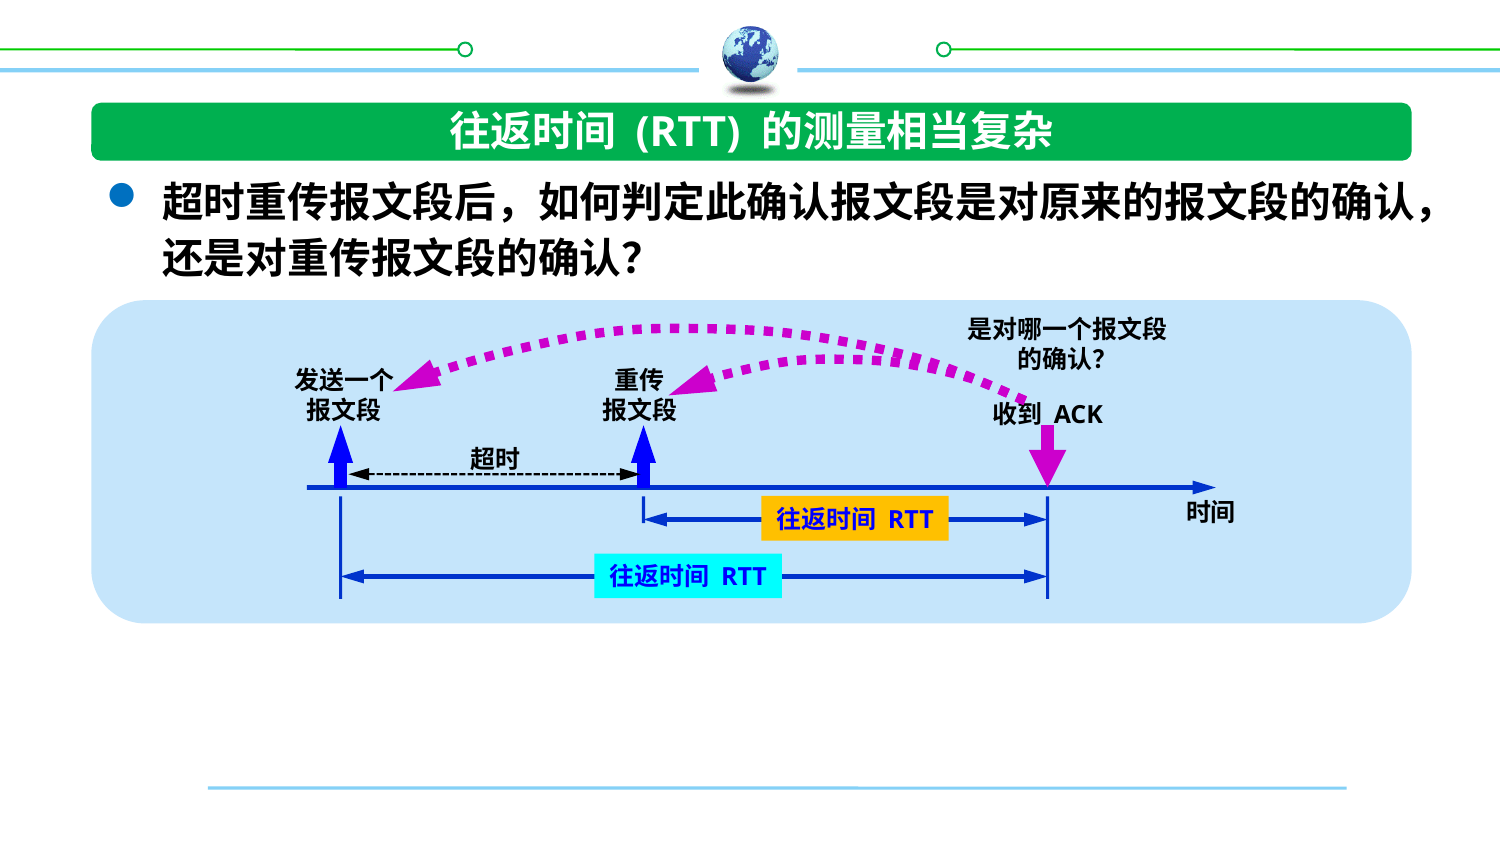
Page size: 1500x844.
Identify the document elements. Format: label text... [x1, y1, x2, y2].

text_box [949, 513, 1047, 526]
text_box [644, 513, 761, 526]
text_box [89, 298, 1414, 626]
text_box 往返时间 RTT [594, 553, 782, 599]
text_box 超时重传报文段后，如何判定此确认报文段是对原来的报文段的确认，还是对重传报文段的确认？ [91, 162, 1434, 290]
text_box 往返时间 (RTT) 的测量相当复杂 [434, 97, 1069, 162]
text_box 超时 [455, 436, 536, 482]
text_box 收到 ACK [977, 391, 1118, 436]
text_box [616, 468, 641, 481]
text_box [782, 570, 1048, 583]
text_box 往返时间 RTT [761, 495, 949, 541]
text_box [1069, 102, 1412, 161]
text_box [1041, 436, 1054, 488]
text_box [91, 102, 434, 161]
picture [720, 24, 780, 97]
text_box [340, 570, 594, 583]
text_box [348, 468, 373, 481]
text_box 是对哪一个报文段 的确认？ [952, 306, 1183, 381]
text_box [1048, 481, 1216, 489]
text_box 重传 报文段 [587, 395, 692, 432]
text_box 时间 [1171, 489, 1251, 534]
text_box [392, 328, 1026, 401]
text_box [639, 432, 648, 488]
text_box 发送一个 报文段 [279, 356, 410, 432]
text_box [336, 432, 345, 488]
